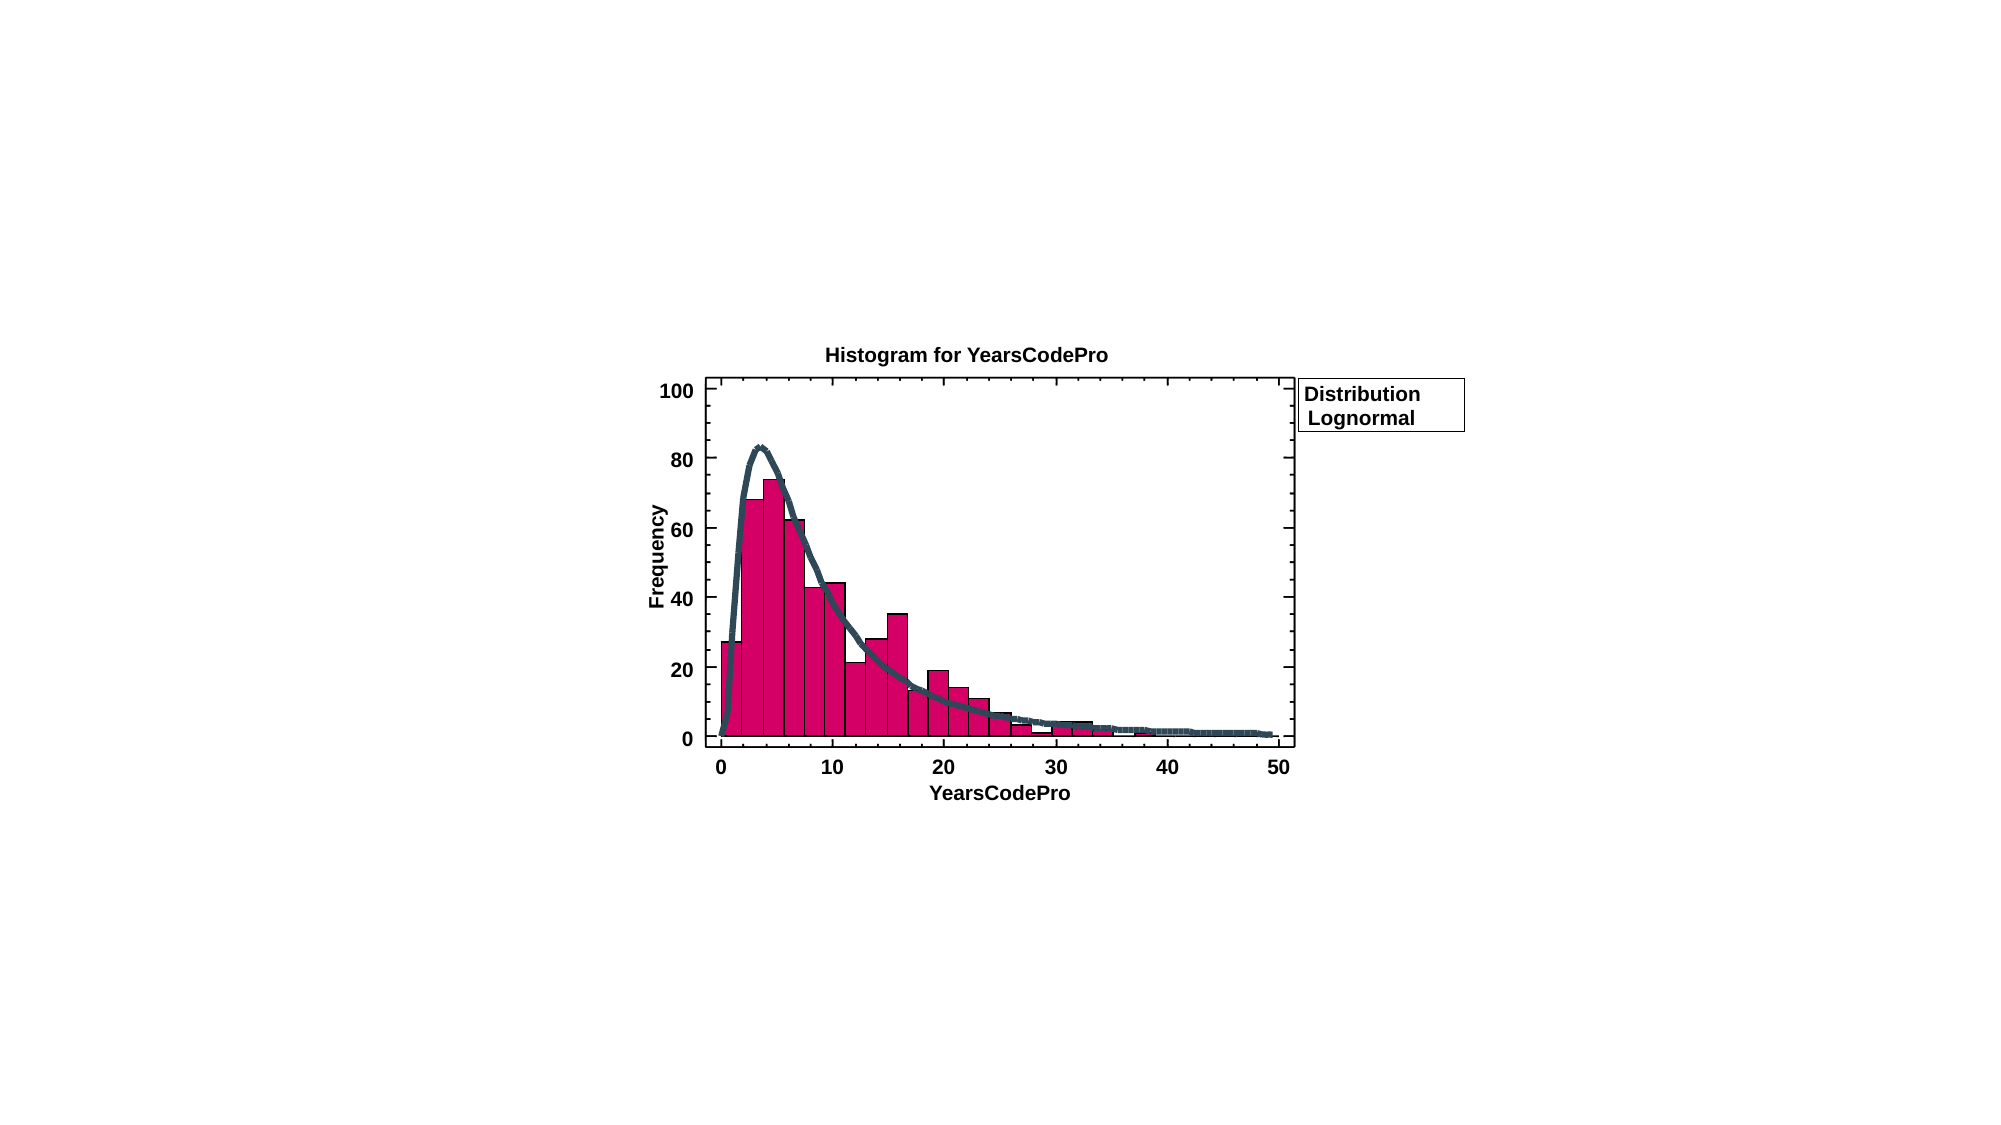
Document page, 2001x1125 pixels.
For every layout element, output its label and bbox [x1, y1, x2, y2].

text_box [498, 249, 1502, 876]
